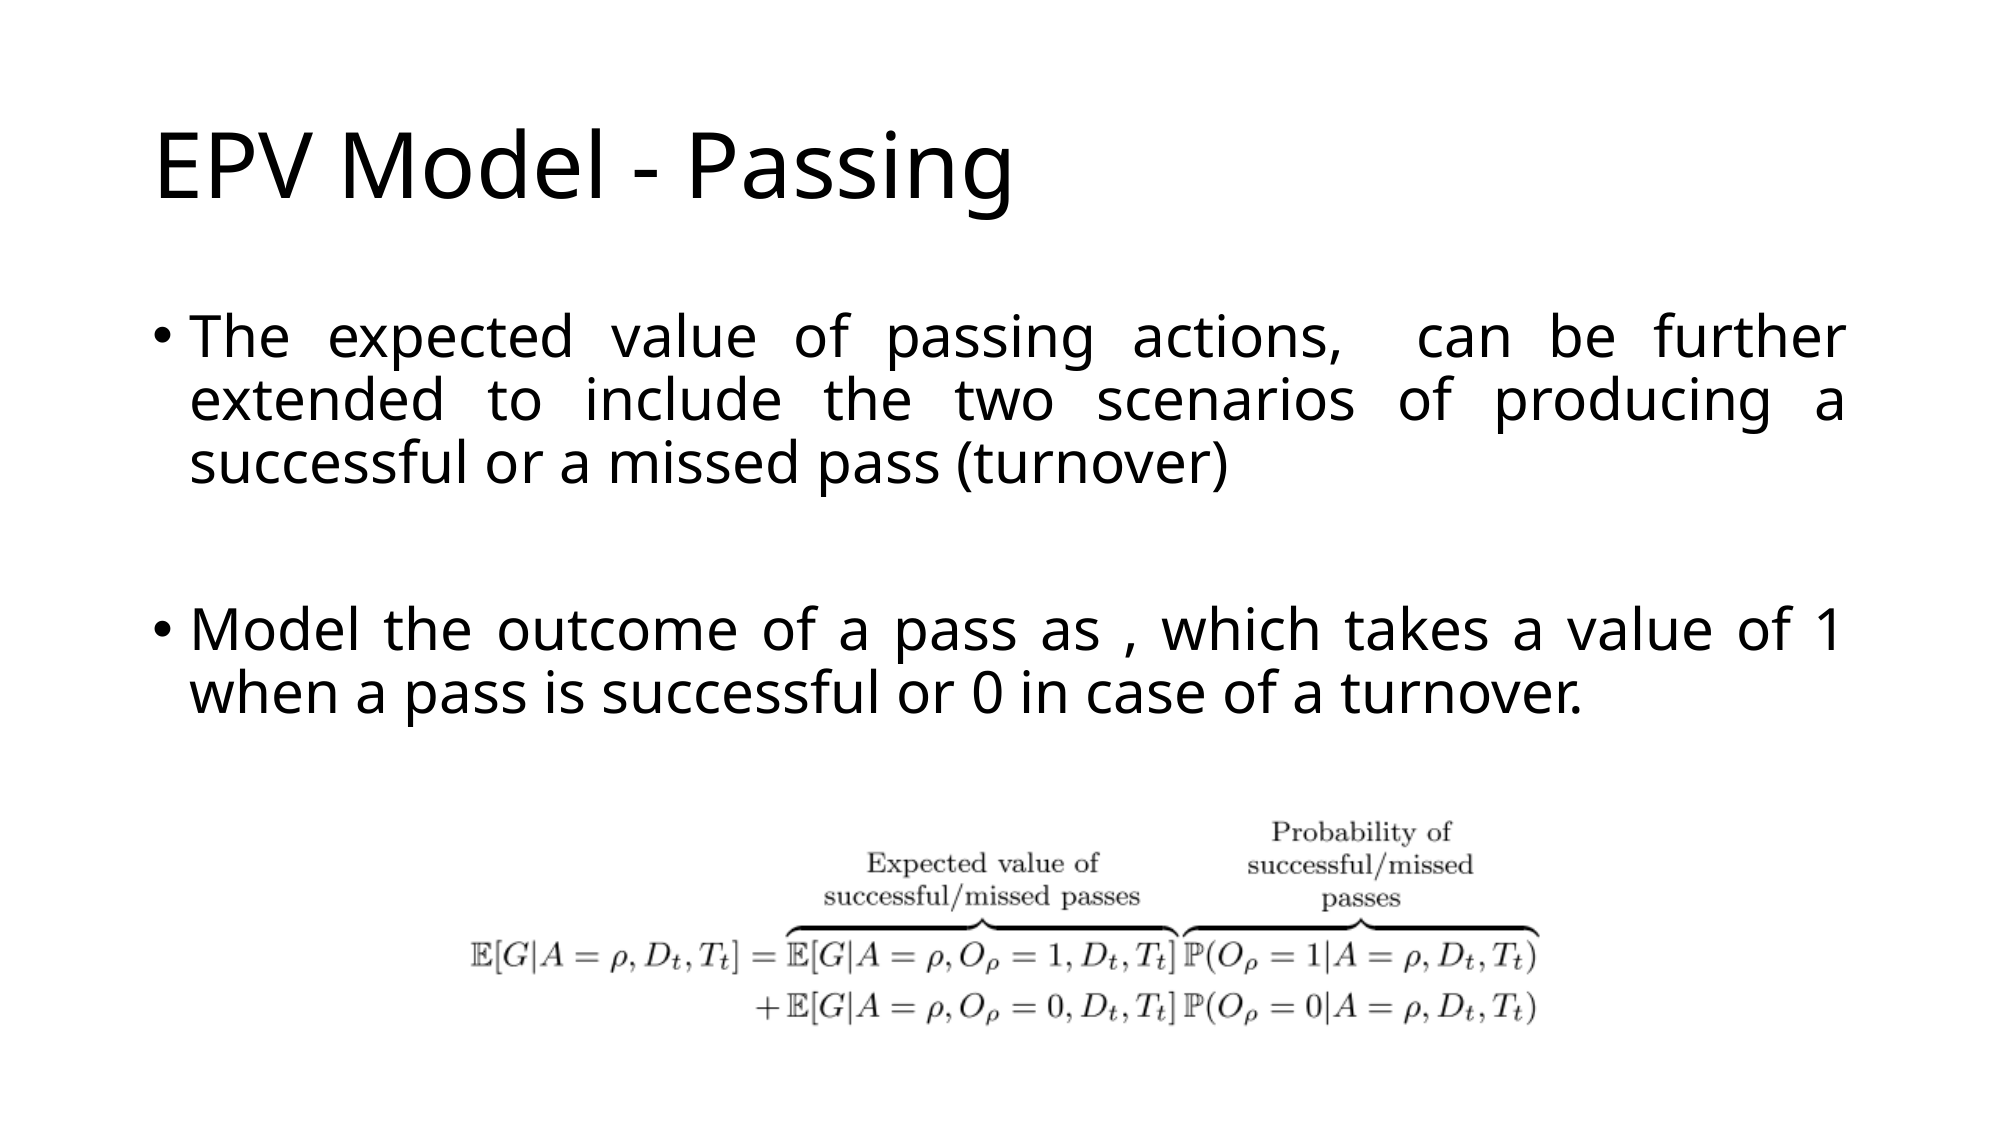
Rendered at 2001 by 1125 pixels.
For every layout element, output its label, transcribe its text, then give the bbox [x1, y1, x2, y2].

title EPV Model - Passing [137, 59, 1863, 278]
picture [454, 793, 1546, 1050]
